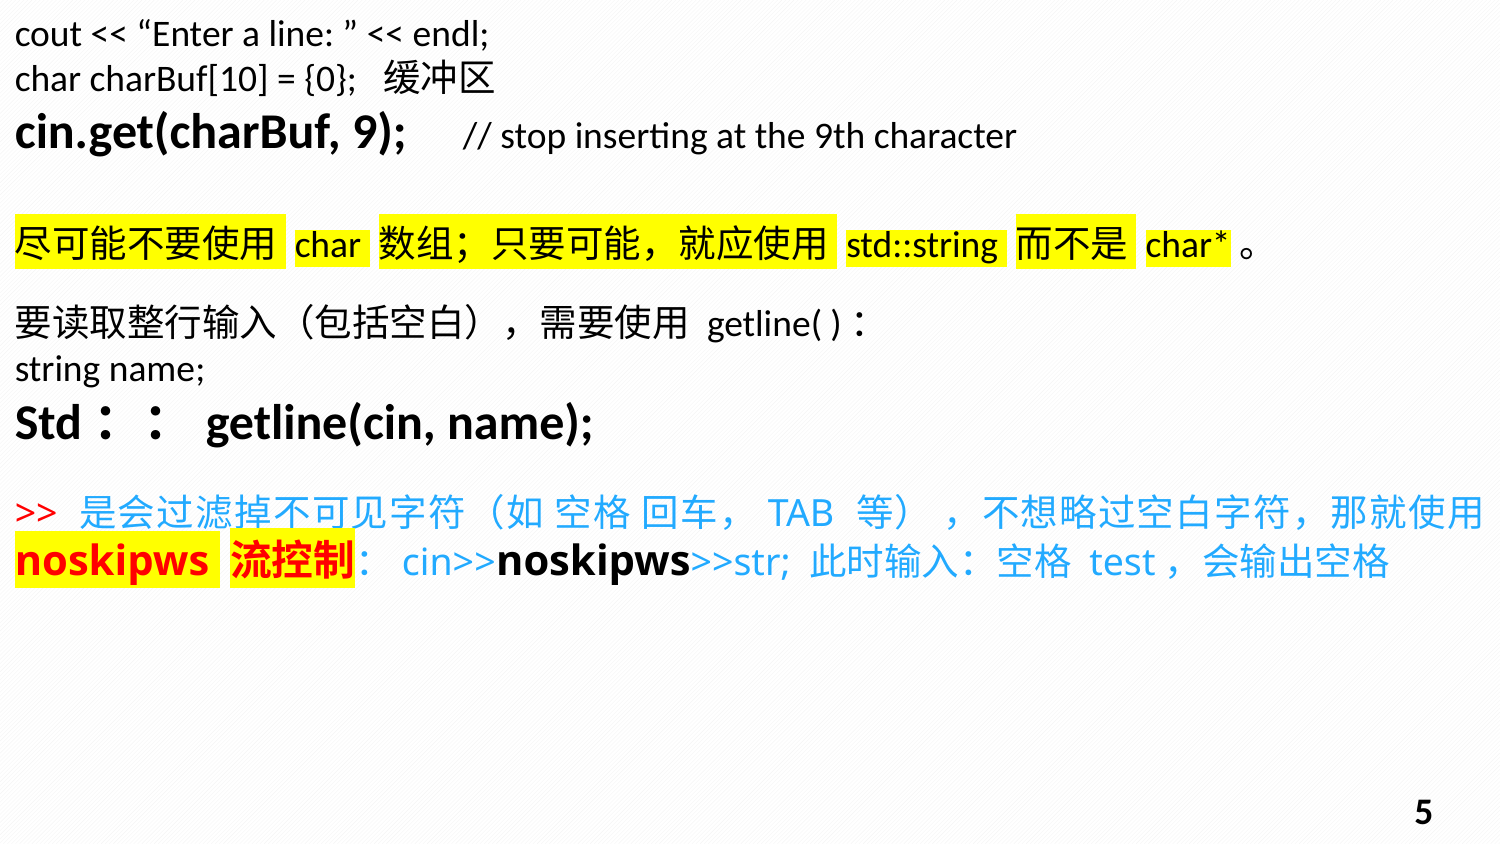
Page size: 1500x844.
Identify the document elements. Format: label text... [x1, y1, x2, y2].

text_box 尽可能不要使用 char 数组；只要可能，就应使用 std::string 而不是 char*。 [0, 213, 1341, 273]
slide_number 4 [1399, 779, 1483, 825]
text_box 要读取整行输入（包括空白），需要使用 getline( )： string name; Std：：getline(cin, name); [0, 291, 1500, 457]
text_box >> 是会过滤掉不可见字符（如 空格 回车，TAB 等） ，不想略过空白字符，那就使用 noskipws 流控制：cin>>noskipws>>str; 此时输入：空格 test，会输出空格 [0, 481, 1500, 592]
text_box cout << “Enter a line: ” << endl; char charBuf[10] = {0}; 缓冲区 cin.get(charBuf, 9); // stop inserting at the 9th character [0, 1, 1500, 211]
